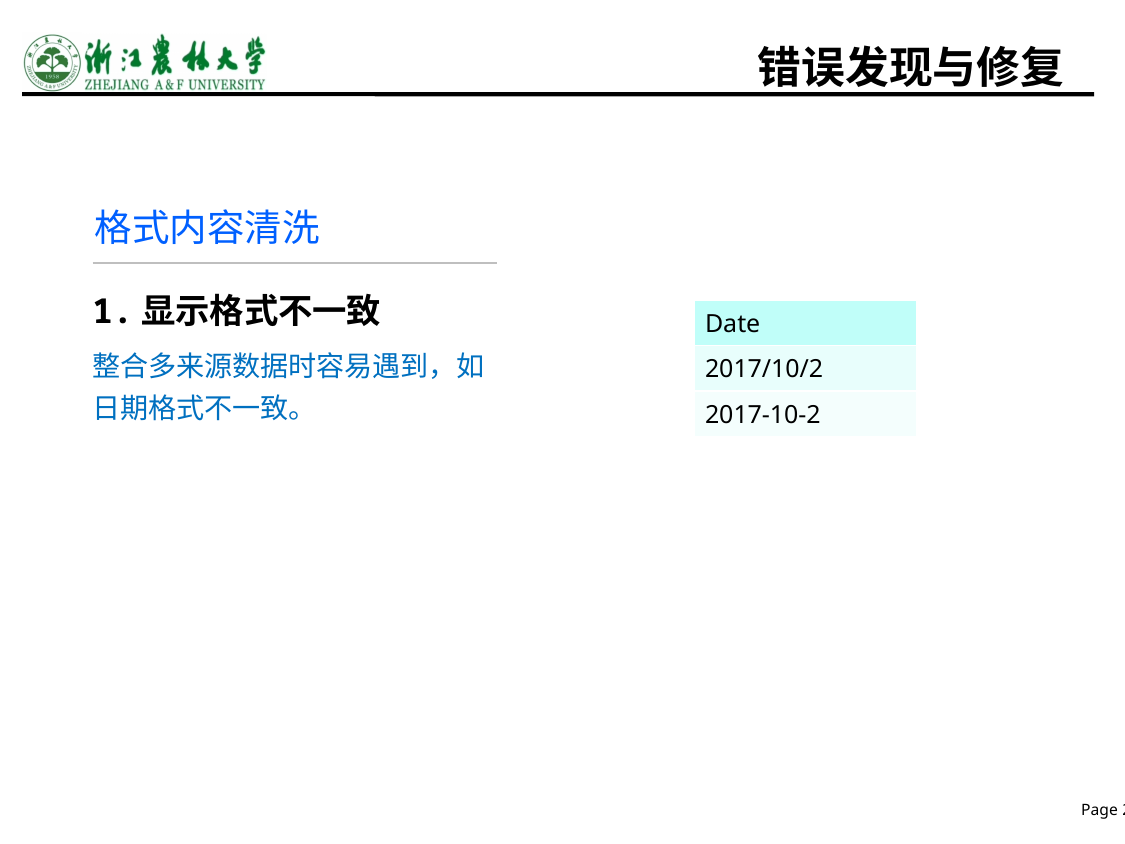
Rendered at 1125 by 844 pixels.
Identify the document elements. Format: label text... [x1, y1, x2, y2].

table_cell 2017-10-2 [695, 392, 916, 436]
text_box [79, 196, 516, 751]
picture [22, 32, 66, 92]
title 错误发现与修复 [66, 32, 1079, 173]
table_header Date [695, 301, 916, 345]
table_cell 2017/10/2 [695, 346, 916, 390]
